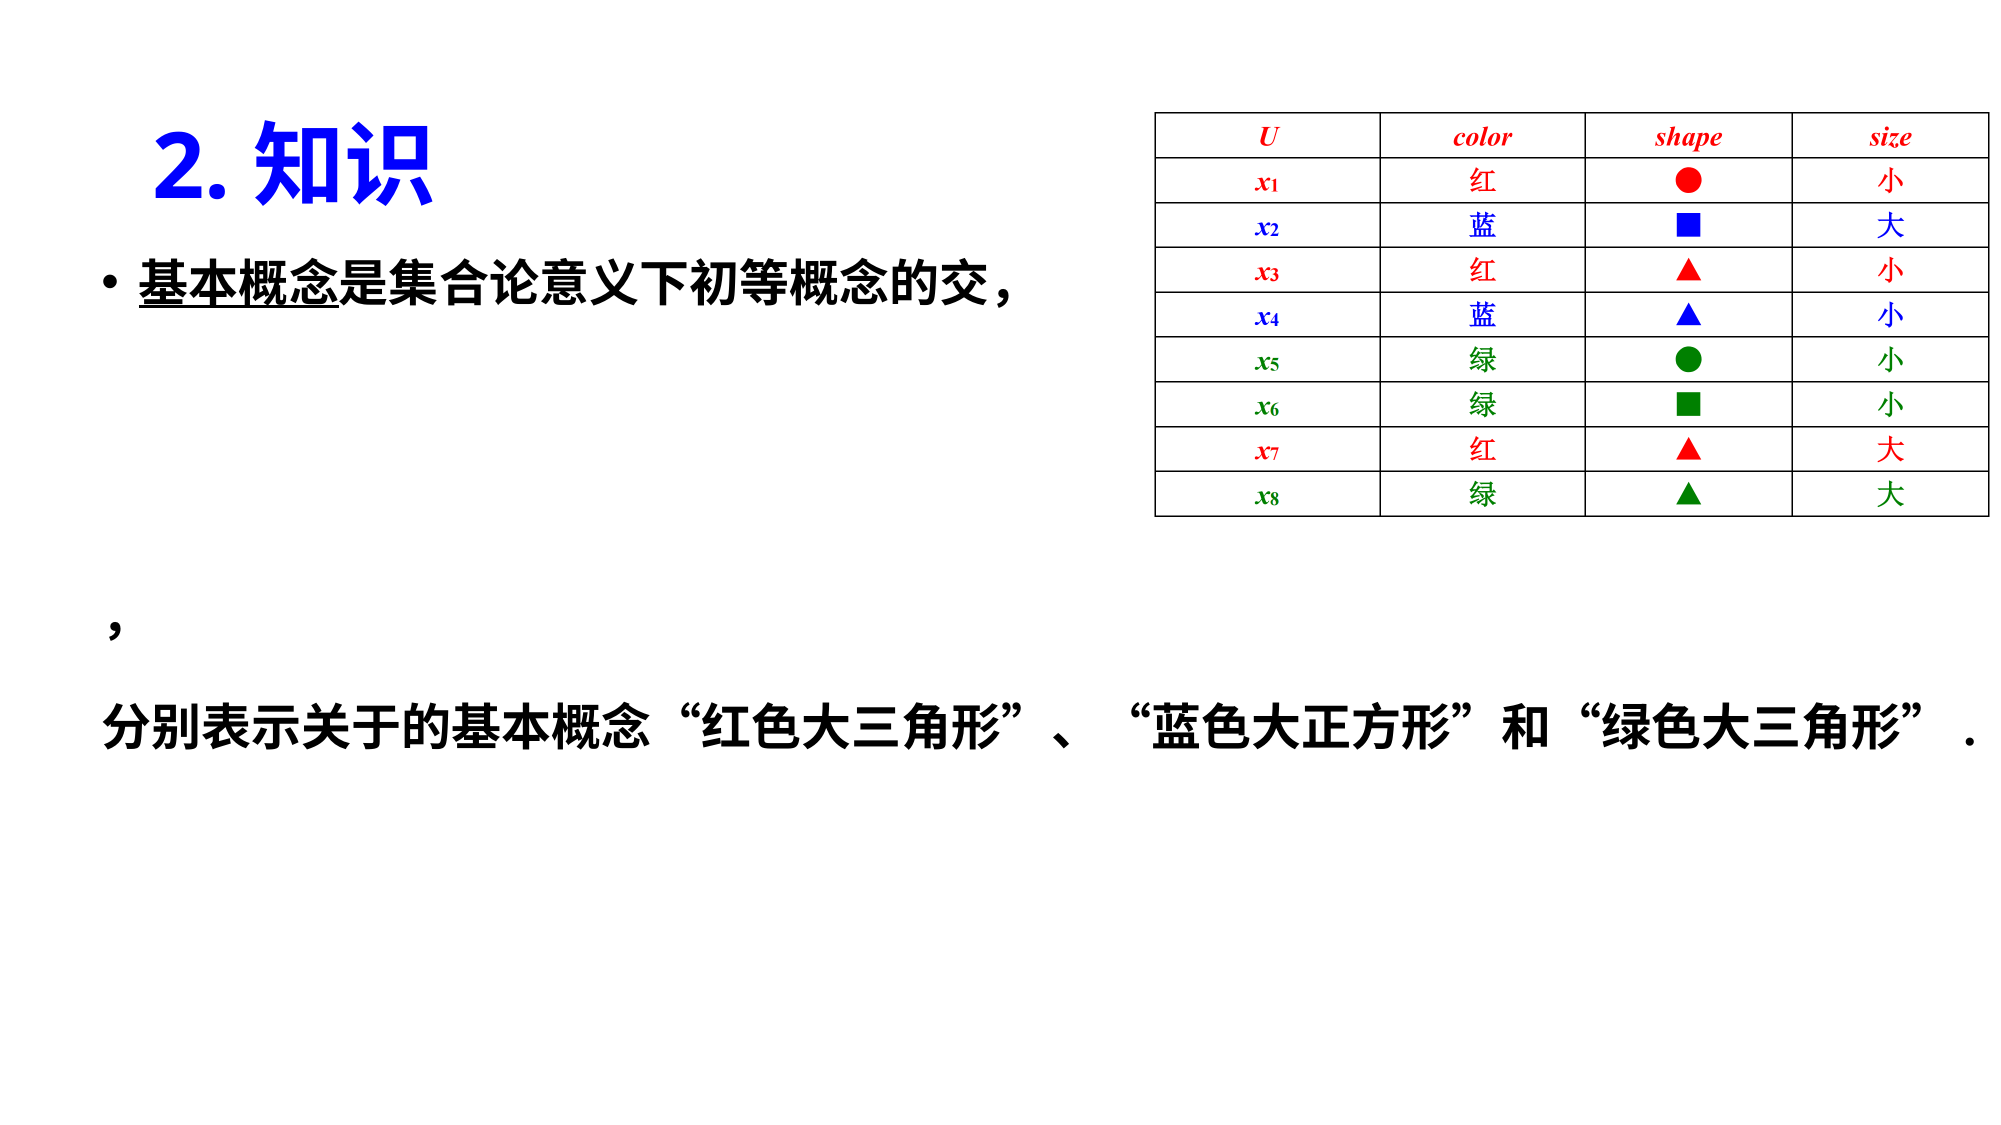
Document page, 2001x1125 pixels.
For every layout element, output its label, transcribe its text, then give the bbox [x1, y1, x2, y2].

title 2.知识 [137, 59, 1863, 278]
picture [1135, 98, 2000, 527]
